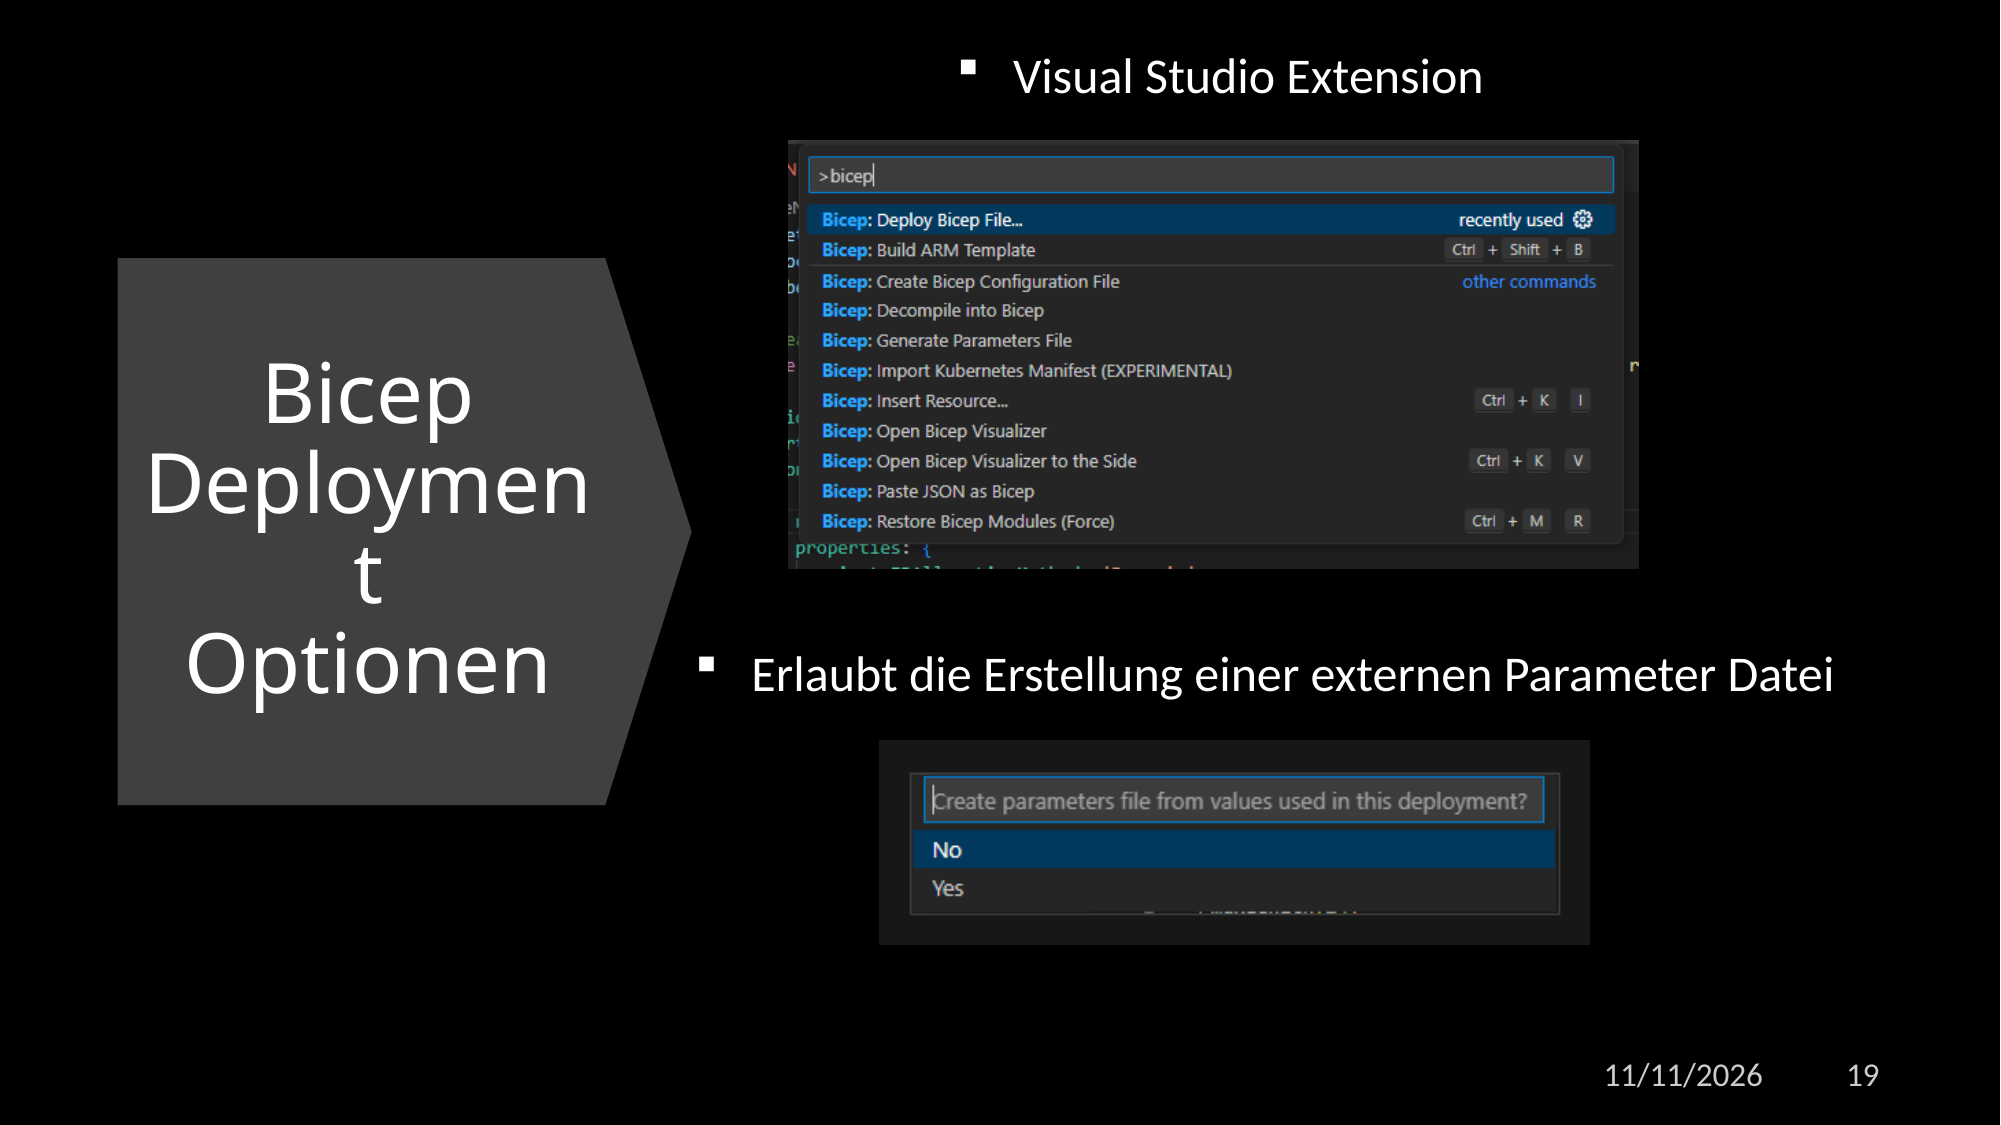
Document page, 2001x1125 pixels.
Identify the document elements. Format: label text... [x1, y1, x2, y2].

text_box Visual Studio Extension [942, 35, 1539, 111]
slide_number 19 [1810, 1042, 1895, 1103]
picture [879, 740, 1590, 945]
text_box Erlaubt die Erstellung einer externen Parameter Datei [680, 633, 1853, 709]
title Bicep Deployment Optionen [117, 322, 619, 741]
picture [788, 140, 1639, 570]
text_box [116, 257, 693, 807]
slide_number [1450, 1042, 1779, 1103]
